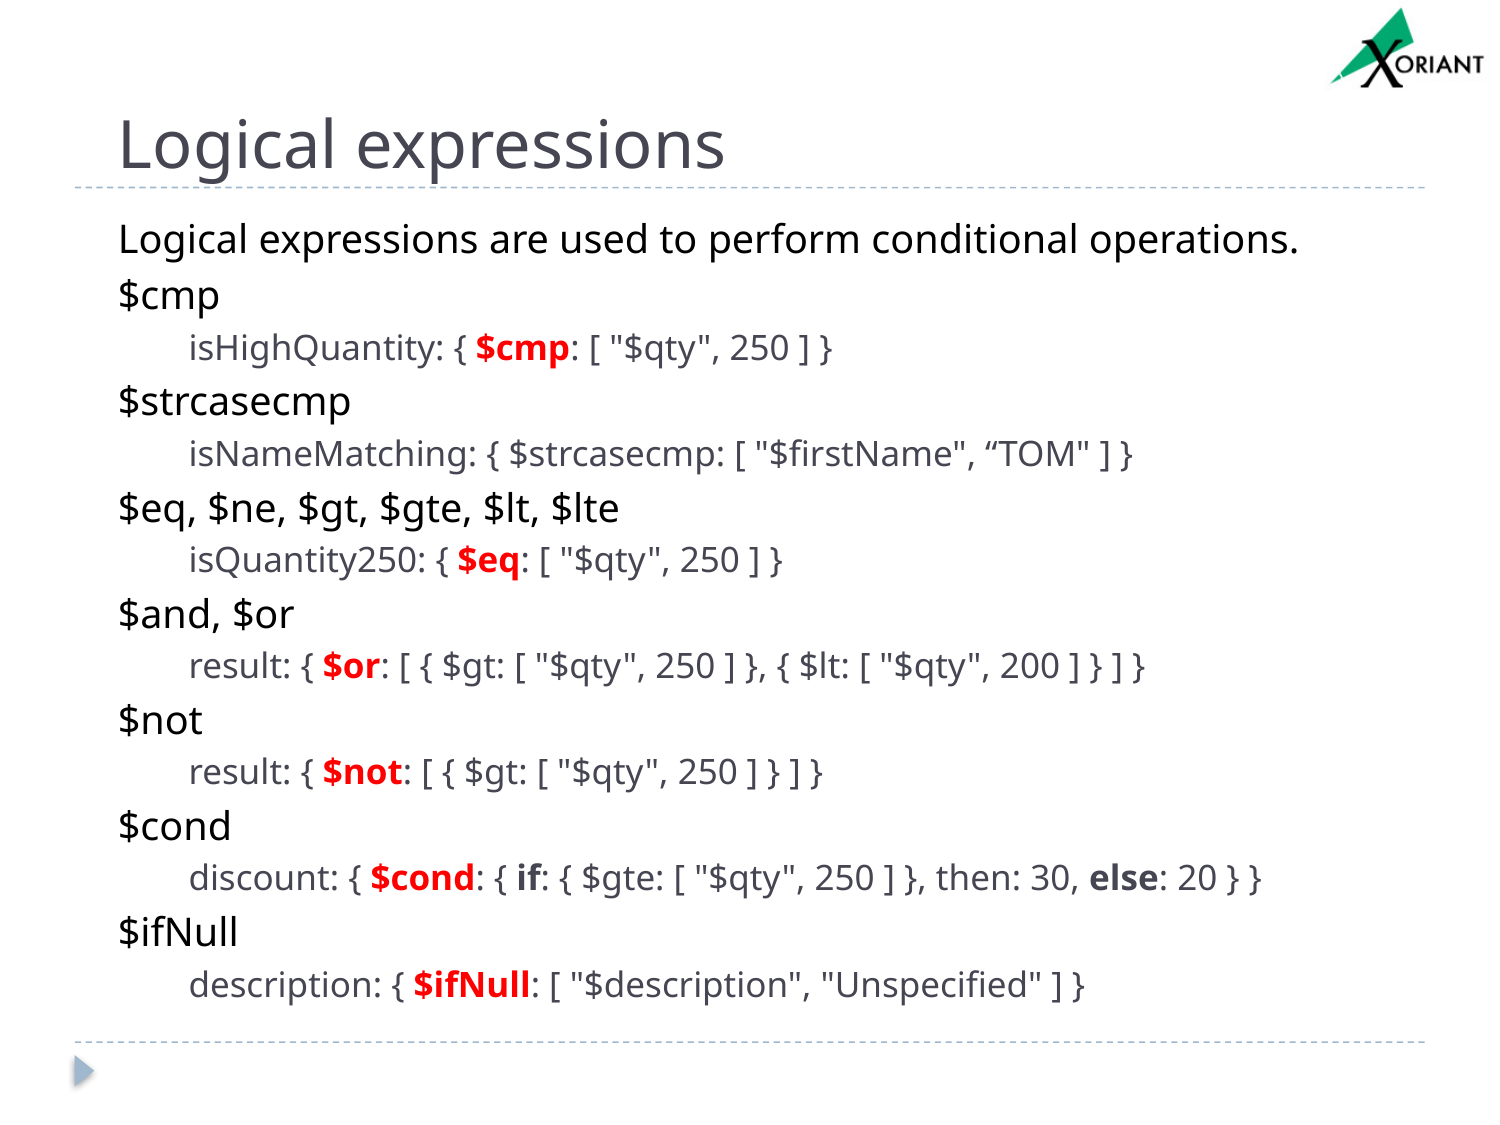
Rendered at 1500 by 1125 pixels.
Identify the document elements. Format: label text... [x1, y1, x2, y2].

title Logical expressions [103, 59, 1397, 190]
picture [1325, 0, 1500, 91]
list Logical expressions are used to perform conditional operations. $cmp isHighQuantity: { $cmp: [ "$qty", 250 ] } $strcasecmp isNameMatching: { $strcasecmp: [ "$firstName", “TOM" ] } $eq, $ne, $gt, $gte, $lt, $lte isQuantity250: { $eq: [ "$qty", 250 ] } $and, $or result: { $or: [ { $gt: [ "$qty", 250 ] }, { $lt: [ "$qty", 200 ] } ] } $not result: { $not: [ { $gt: [ "$qty", 250 ] } ] } $cond discount: { $cond: { if: { $gte: [ "$qty", 250 ] }, then: 30, else: 20 } } $ifNull description: { $ifNull: [ "$description", "Unspecified" ] } [103, 206, 1397, 1014]
